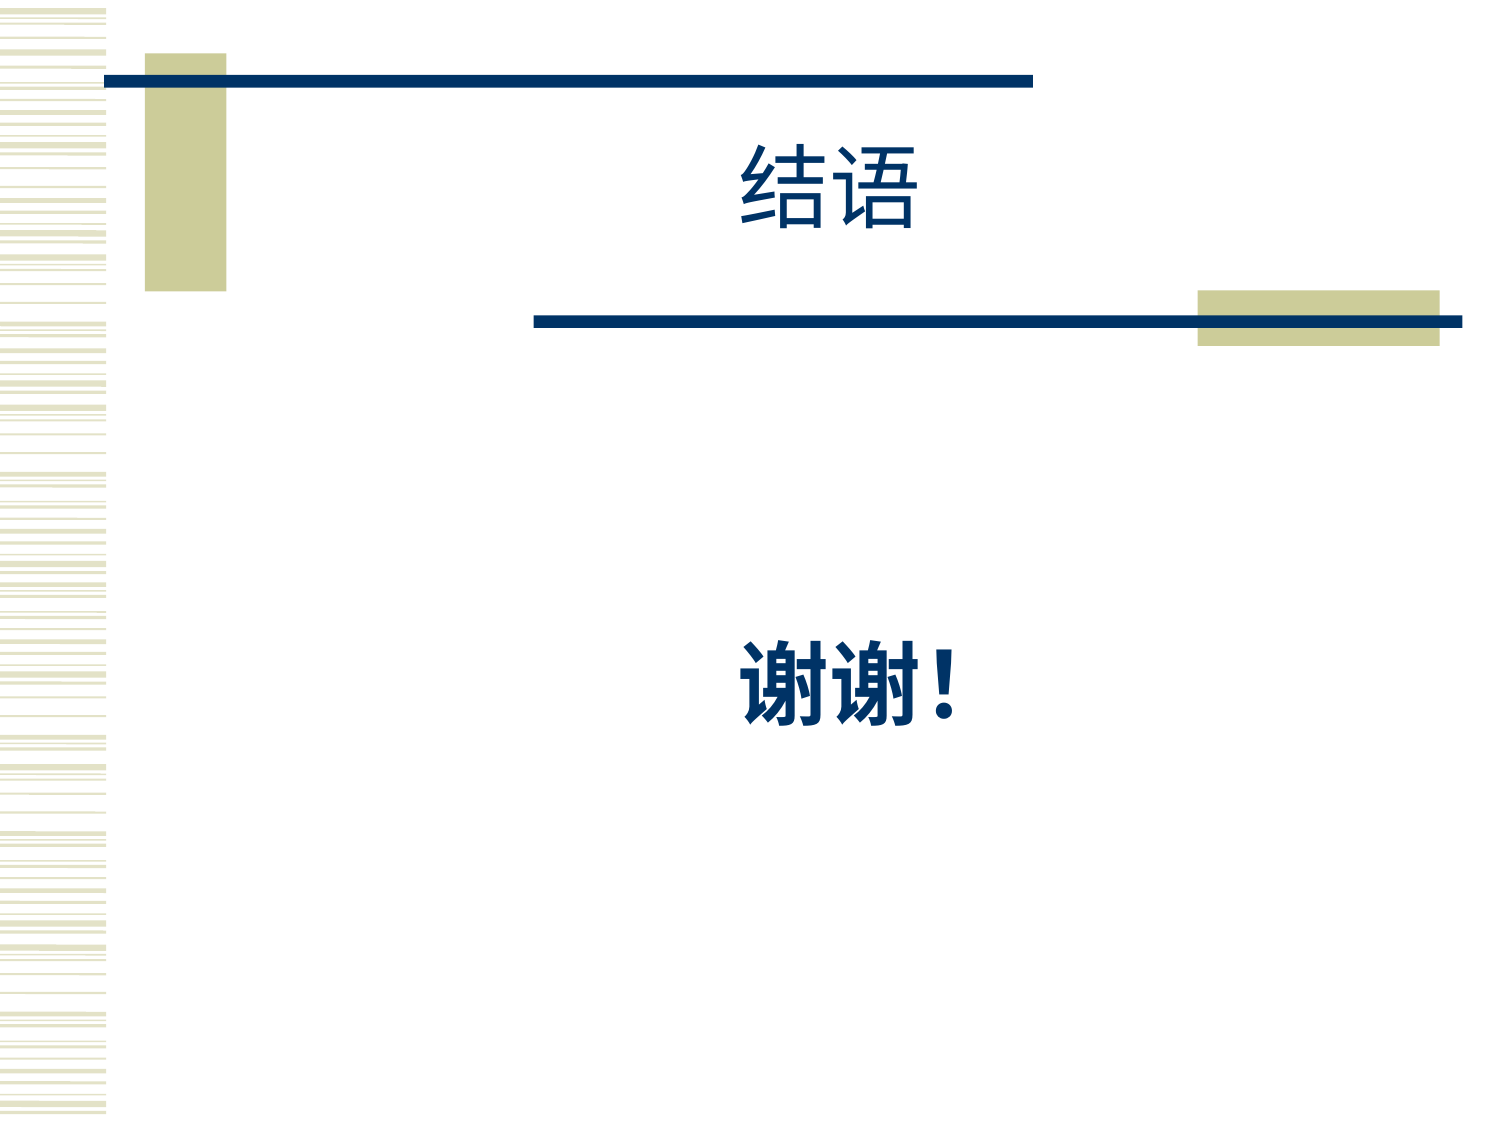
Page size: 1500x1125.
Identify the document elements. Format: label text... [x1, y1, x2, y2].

title 结语 [224, 99, 1436, 288]
list 谢谢！ [312, 363, 1439, 1001]
